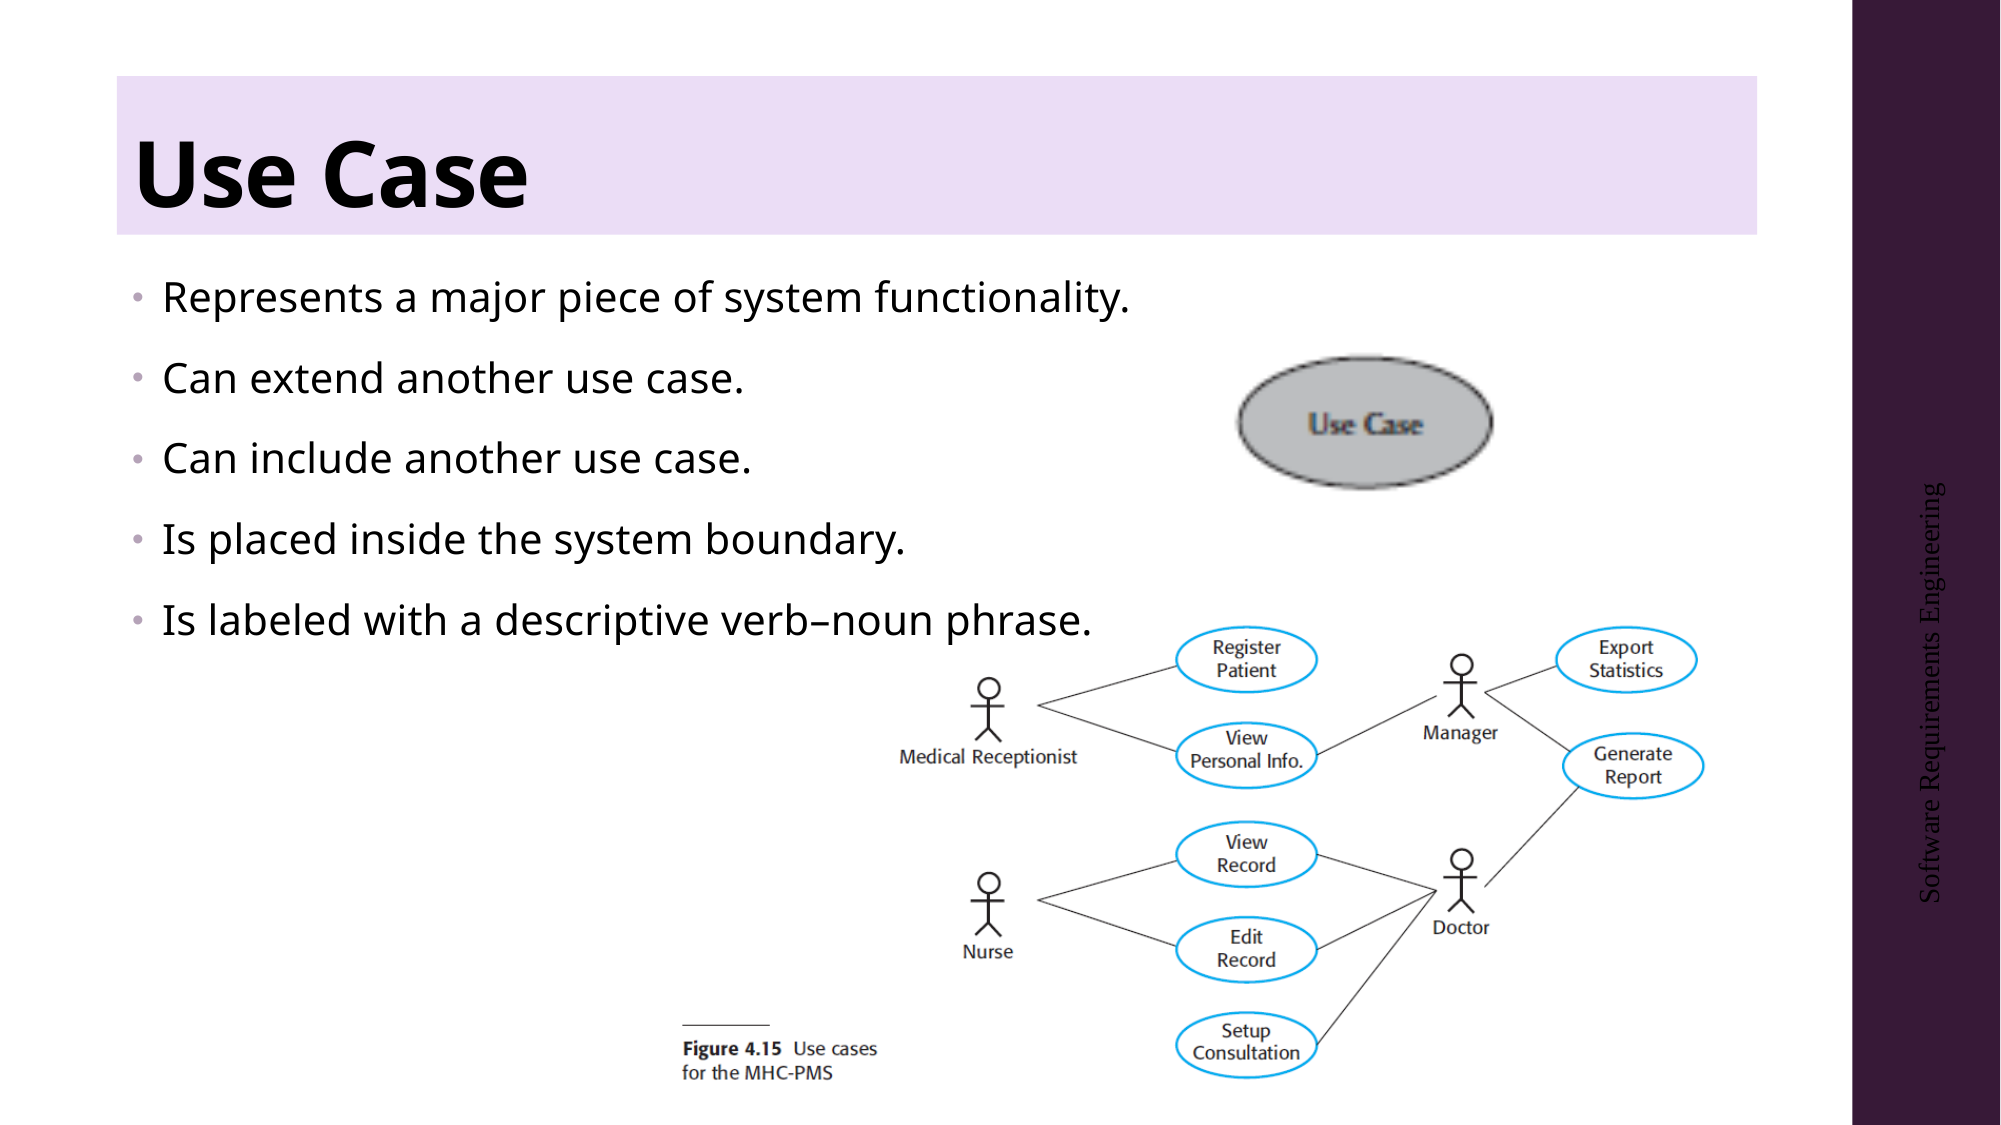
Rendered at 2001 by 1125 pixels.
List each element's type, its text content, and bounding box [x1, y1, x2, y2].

list Represents a major piece of system functionality. Can extend another use case. Can include another use case. Is placed inside the system boundary. Is labeled with a descriptive verb–noun phrase. [116, 266, 1758, 1014]
picture [655, 596, 1719, 1109]
picture [1196, 329, 1535, 521]
title Use Case [116, 76, 1758, 235]
footer Software Requirements Engineering [1897, 400, 1958, 988]
